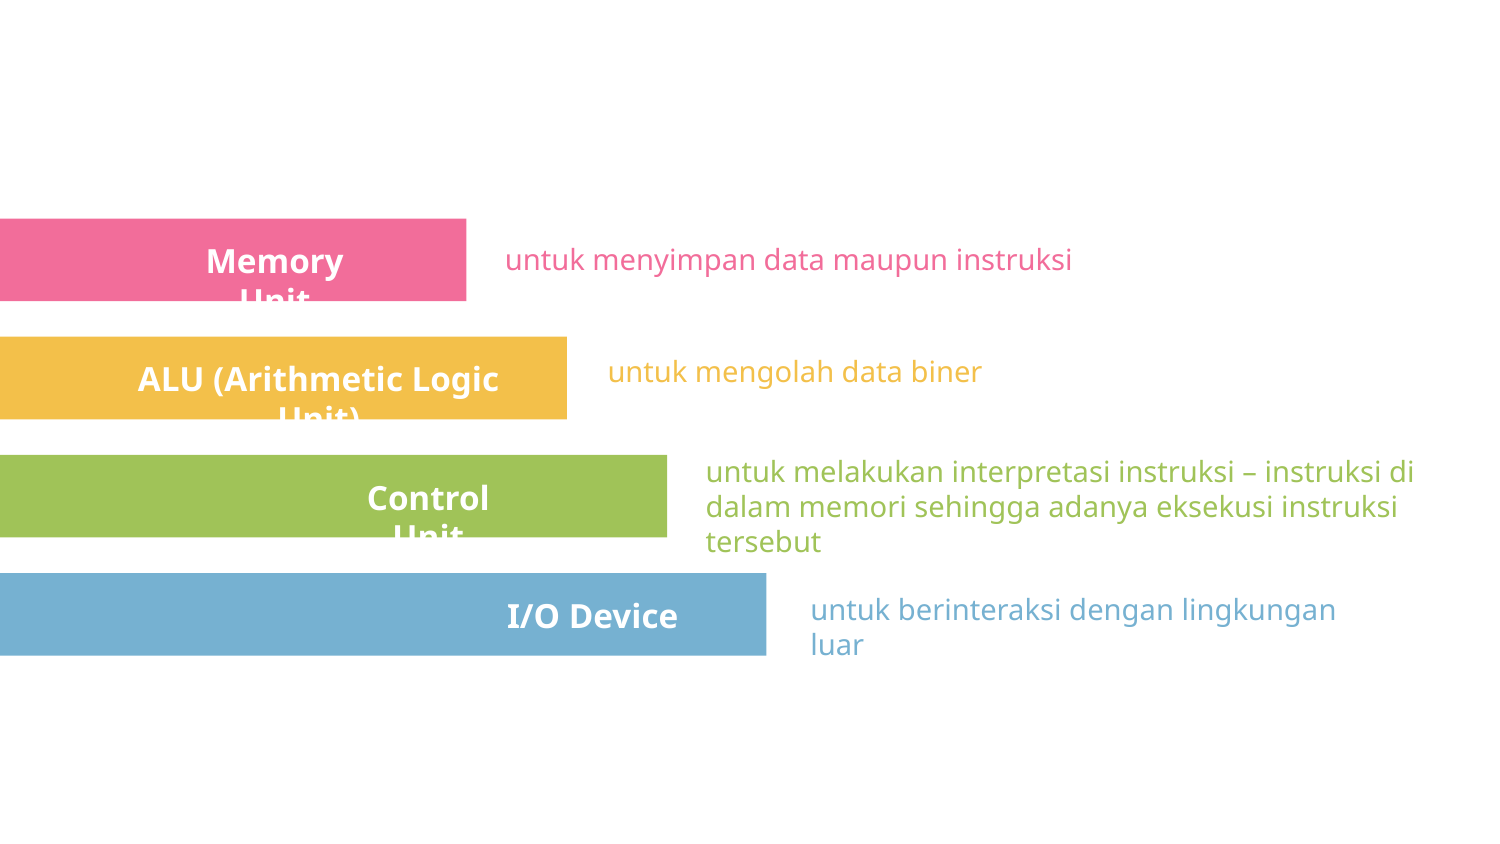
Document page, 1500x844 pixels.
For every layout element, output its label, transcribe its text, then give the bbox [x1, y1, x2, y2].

text_box untuk mengolah data biner [592, 346, 1098, 396]
text_box untuk melakukan interpretasi instruksi – instruksi di dalam memori sehingga adanya eksekusi instruksi tersebut [690, 446, 1442, 566]
text_box untuk berinteraksi dengan lingkungan luar [795, 584, 1385, 669]
text_box [0, 453, 669, 540]
text_box Control Unit [312, 469, 544, 564]
text_box Memory Unit [165, 233, 384, 328]
text_box [0, 571, 768, 658]
text_box I/O Device [435, 587, 750, 643]
text_box ALU (Arithmetic Logic Unit) [100, 351, 538, 446]
text_box [0, 216, 469, 303]
text_box [0, 335, 569, 421]
text_box untuk menyimpan data maupun instruksi [490, 234, 1127, 284]
